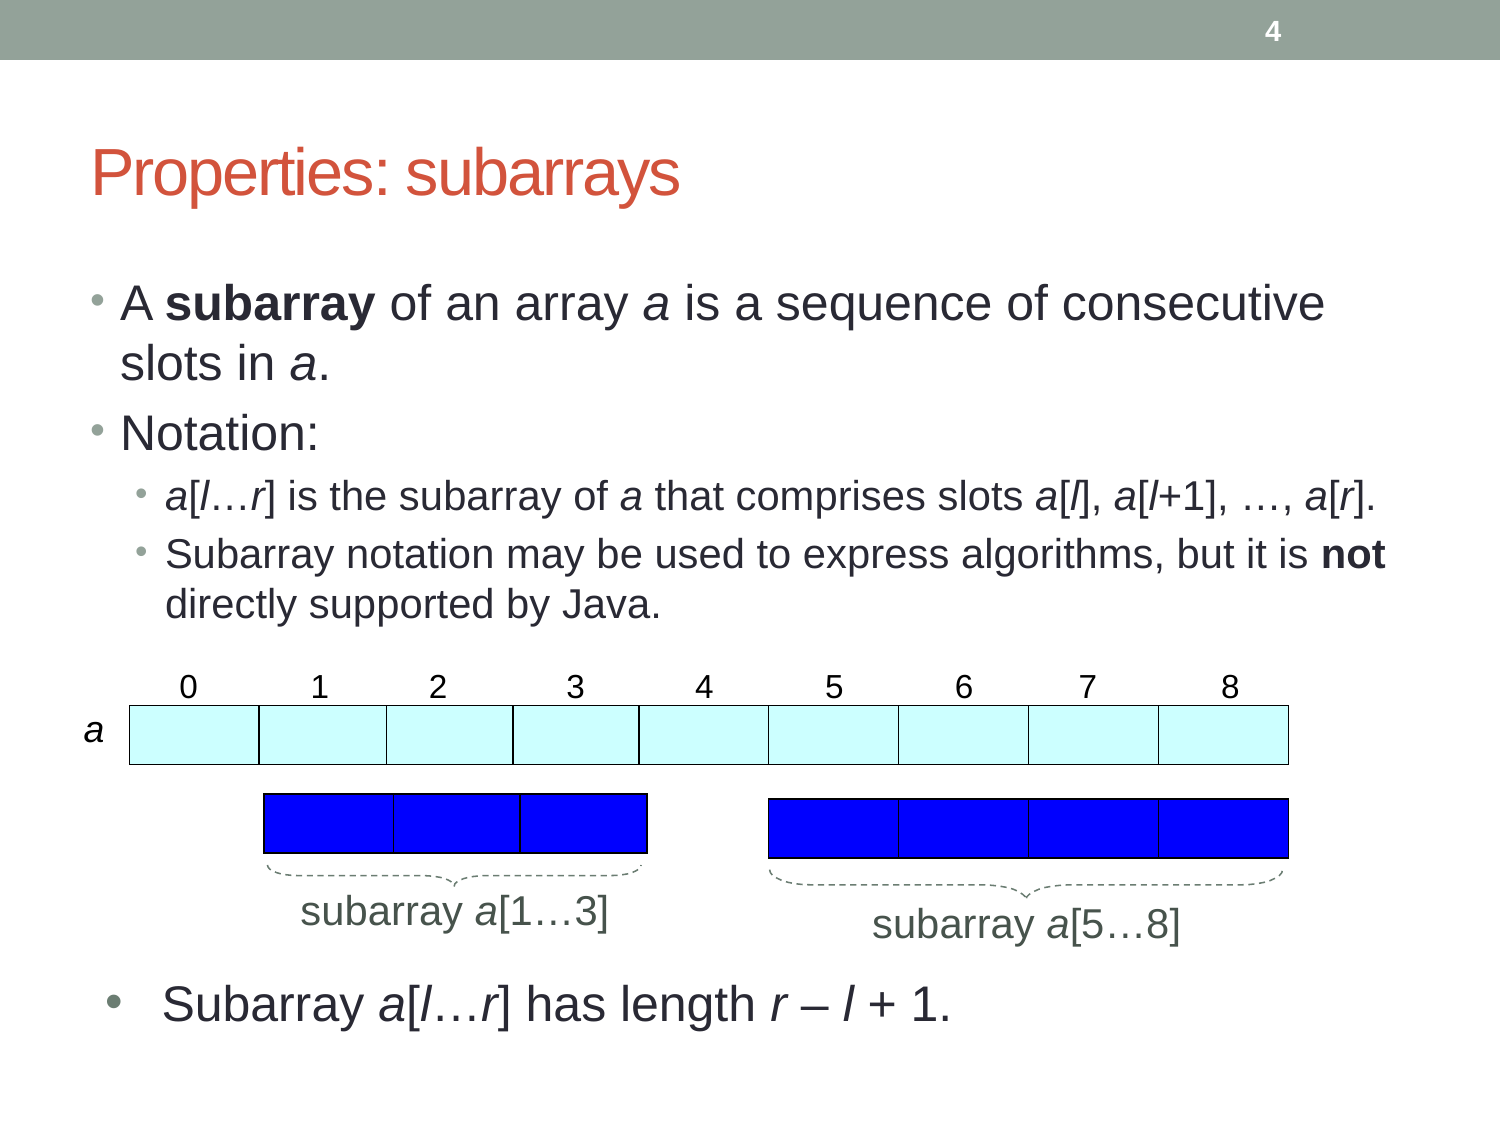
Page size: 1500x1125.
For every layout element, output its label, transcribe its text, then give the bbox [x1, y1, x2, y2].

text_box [768, 798, 1289, 947]
list A subarray of an array a is a sequence of consecutive slots in a. Notation: a[l…r] is the subarray of a that comprises slots a[l], a[l+1], …, a[r]. Subarray notation may be used to express algorithms, but it is not directly supported by Java. [75, 262, 1425, 1063]
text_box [263, 793, 648, 934]
slide_number 4 [1250, 3, 1425, 57]
title Properties: subarrays [75, 87, 1425, 250]
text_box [83, 664, 1289, 765]
text_box Subarray a[l…r] has length r – l + 1. [90, 964, 1272, 1037]
